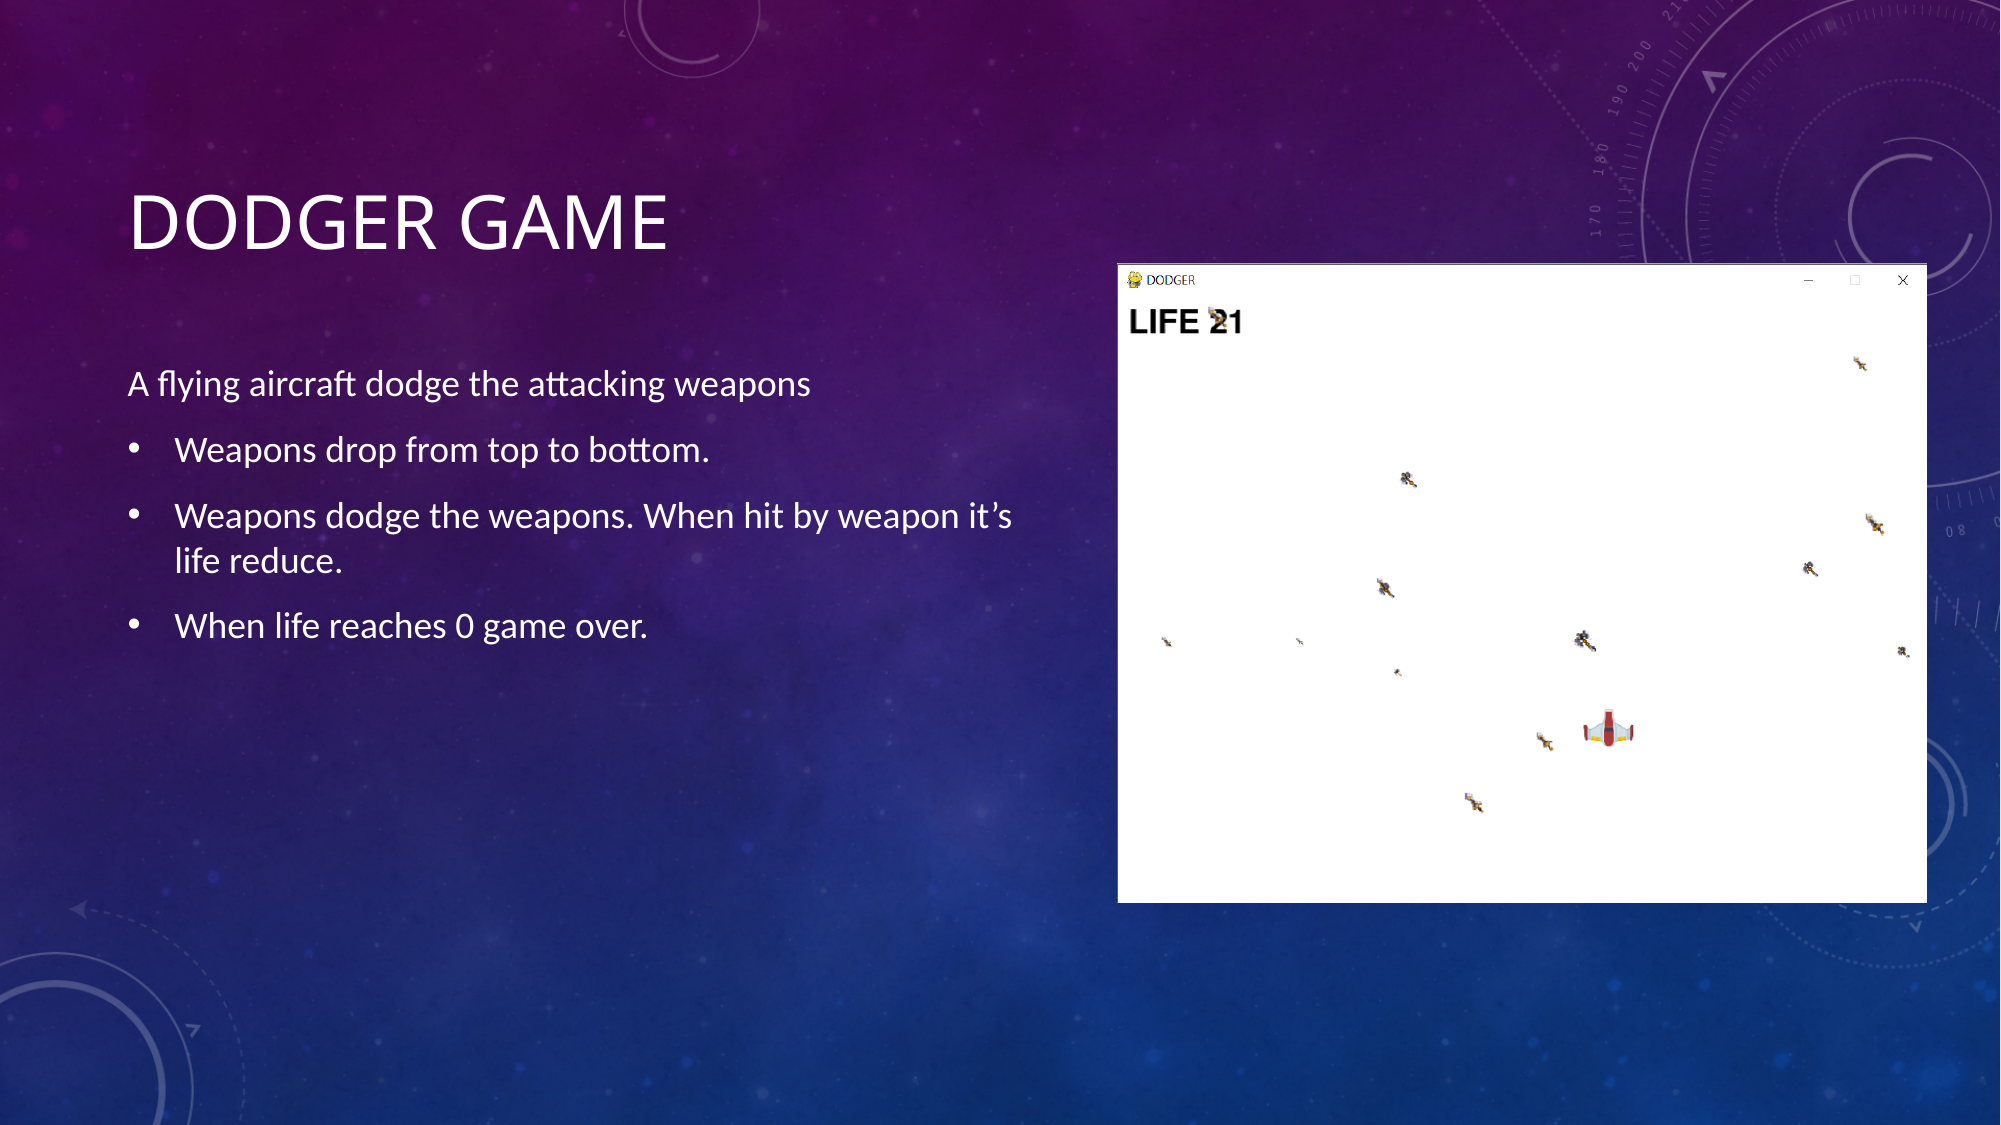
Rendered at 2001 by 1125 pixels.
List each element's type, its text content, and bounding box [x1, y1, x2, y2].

title Dodger game [112, 99, 1775, 339]
list A flying aircraft dodge the attacking weapons Weapons drop from top to bottom. Weapons dodge the weapons. When hit by weapon it’s life reduce. When life reaches 0 game over. [112, 351, 1061, 902]
picture [0, 0, 2001, 1125]
